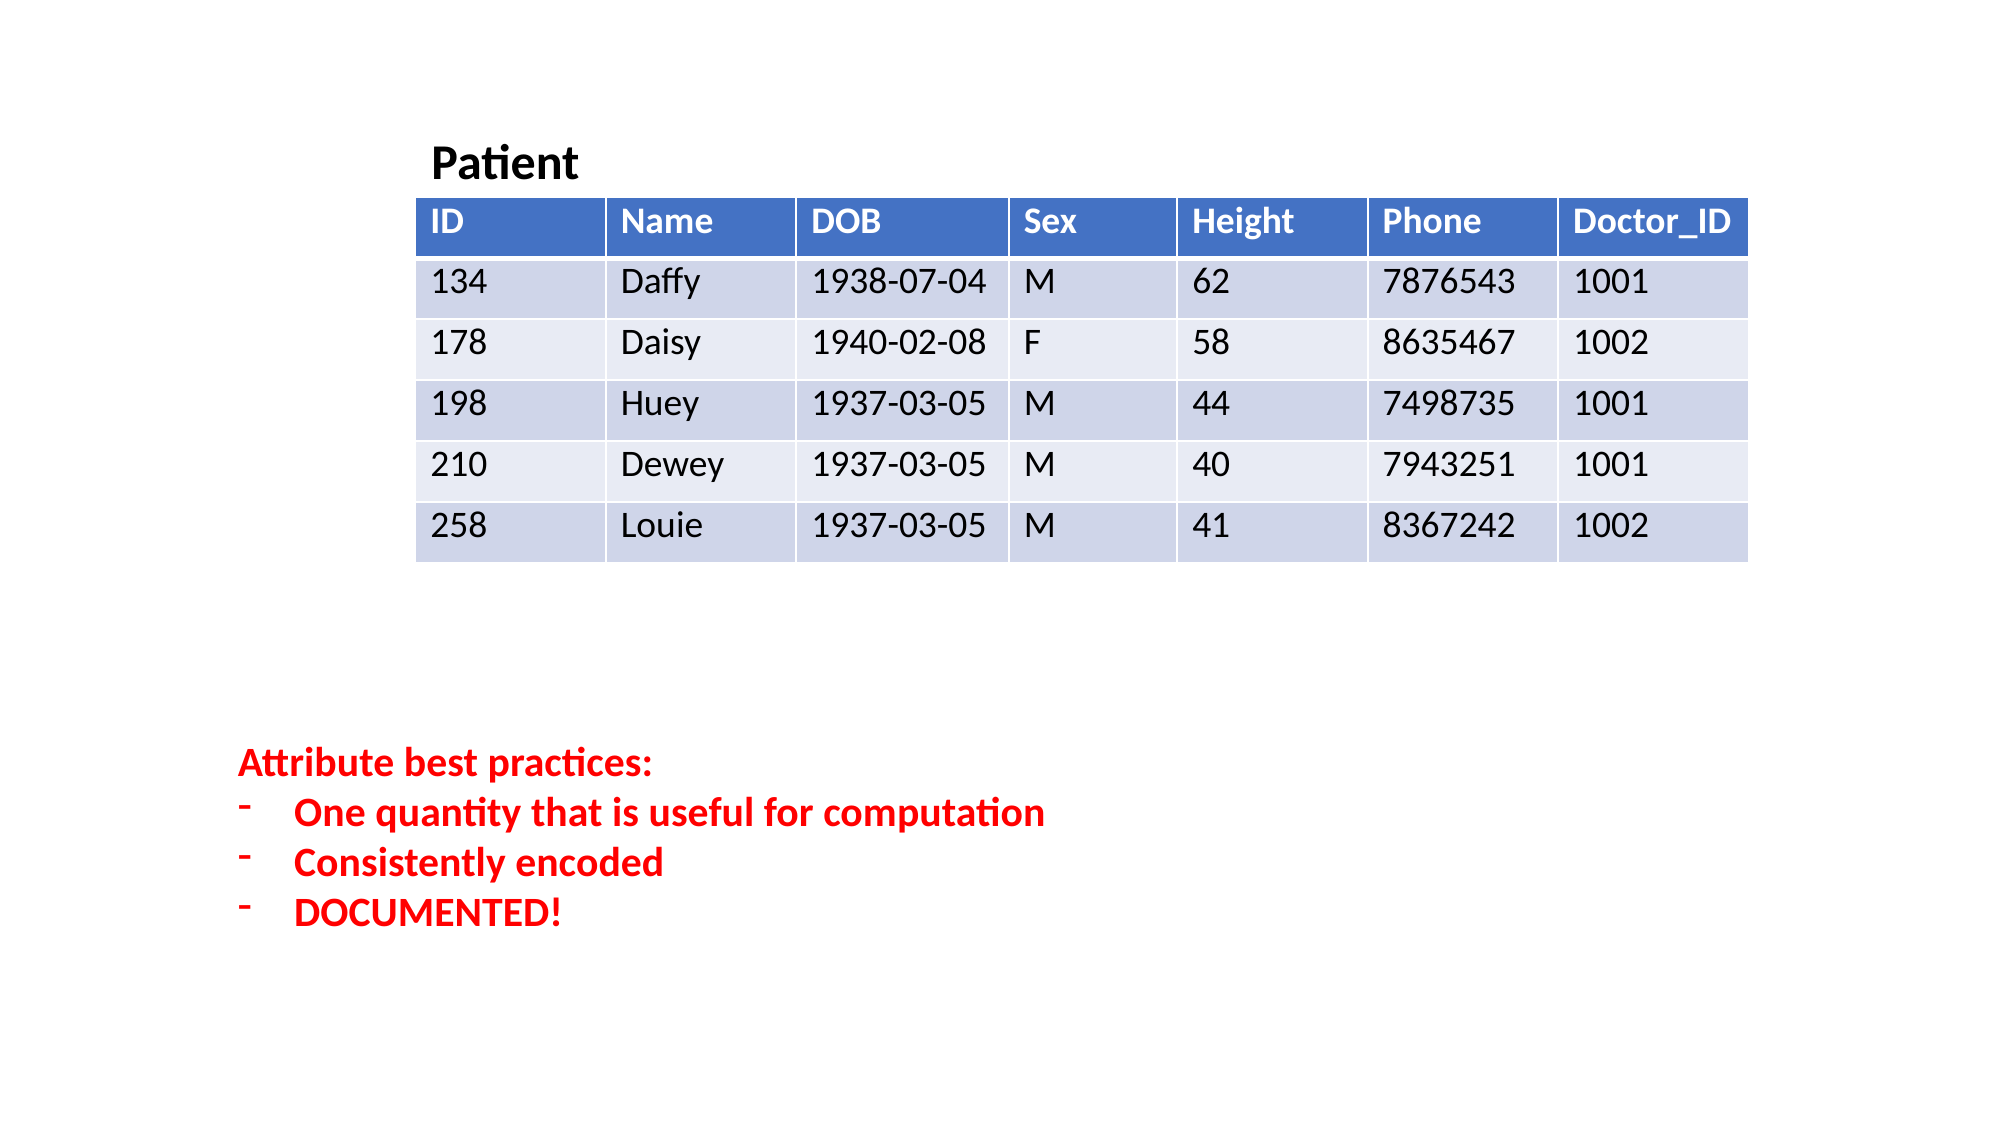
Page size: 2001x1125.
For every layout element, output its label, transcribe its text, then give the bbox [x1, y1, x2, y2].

table_cell 1001 [1559, 442, 1748, 501]
table_cell 8635467 [1369, 320, 1557, 379]
table_cell 1938-07-04 [797, 261, 1008, 318]
table_cell M [1010, 261, 1176, 318]
table_cell 1937-03-05 [797, 503, 1008, 562]
table_cell M [1010, 442, 1176, 501]
table_cell 44 [1178, 381, 1367, 440]
table_cell 7498735 [1369, 381, 1557, 440]
table_header Height [1178, 198, 1367, 256]
table_header Sex [1010, 198, 1176, 256]
table_cell 1002 [1559, 503, 1748, 562]
table_cell 258 [416, 503, 605, 562]
table_cell 210 [416, 442, 605, 501]
table_cell 1001 [1559, 261, 1748, 318]
table_header Name [607, 198, 795, 256]
table_cell Daisy [607, 320, 795, 379]
table_cell 7943251 [1369, 442, 1557, 501]
table_cell 62 [1178, 261, 1367, 318]
table_cell Dewey [607, 442, 795, 501]
table_cell M [1010, 503, 1176, 562]
table_header Doctor_ID [1559, 198, 1748, 256]
table_cell 8367242 [1369, 503, 1557, 562]
table_cell 1937-03-05 [797, 381, 1008, 440]
table_cell 1937-03-05 [797, 442, 1008, 501]
table_header DOB [797, 198, 1008, 256]
table_header ID [416, 198, 605, 256]
table_cell Daffy [607, 261, 795, 318]
table_cell M [1010, 381, 1176, 440]
table_cell 58 [1178, 320, 1367, 379]
table_header Phone [1369, 198, 1557, 256]
table_cell 41 [1178, 503, 1367, 562]
table_cell Louie [607, 503, 795, 562]
table_cell 40 [1178, 442, 1367, 501]
table_cell 7876543 [1369, 261, 1557, 318]
table_cell 178 [416, 320, 605, 379]
table_cell 134 [416, 261, 605, 318]
table_cell Huey [607, 381, 795, 440]
table_cell 1001 [1559, 381, 1748, 440]
table_cell 198 [416, 381, 605, 440]
text_box Patient [416, 121, 595, 197]
table_cell 1002 [1559, 320, 1748, 379]
table_cell 1940-02-08 [797, 320, 1008, 379]
text_box Attribute best practices: One quantity that is useful for computation Consistently encoded DOCUMENTED! [223, 727, 1061, 943]
table_cell F [1010, 320, 1176, 379]
